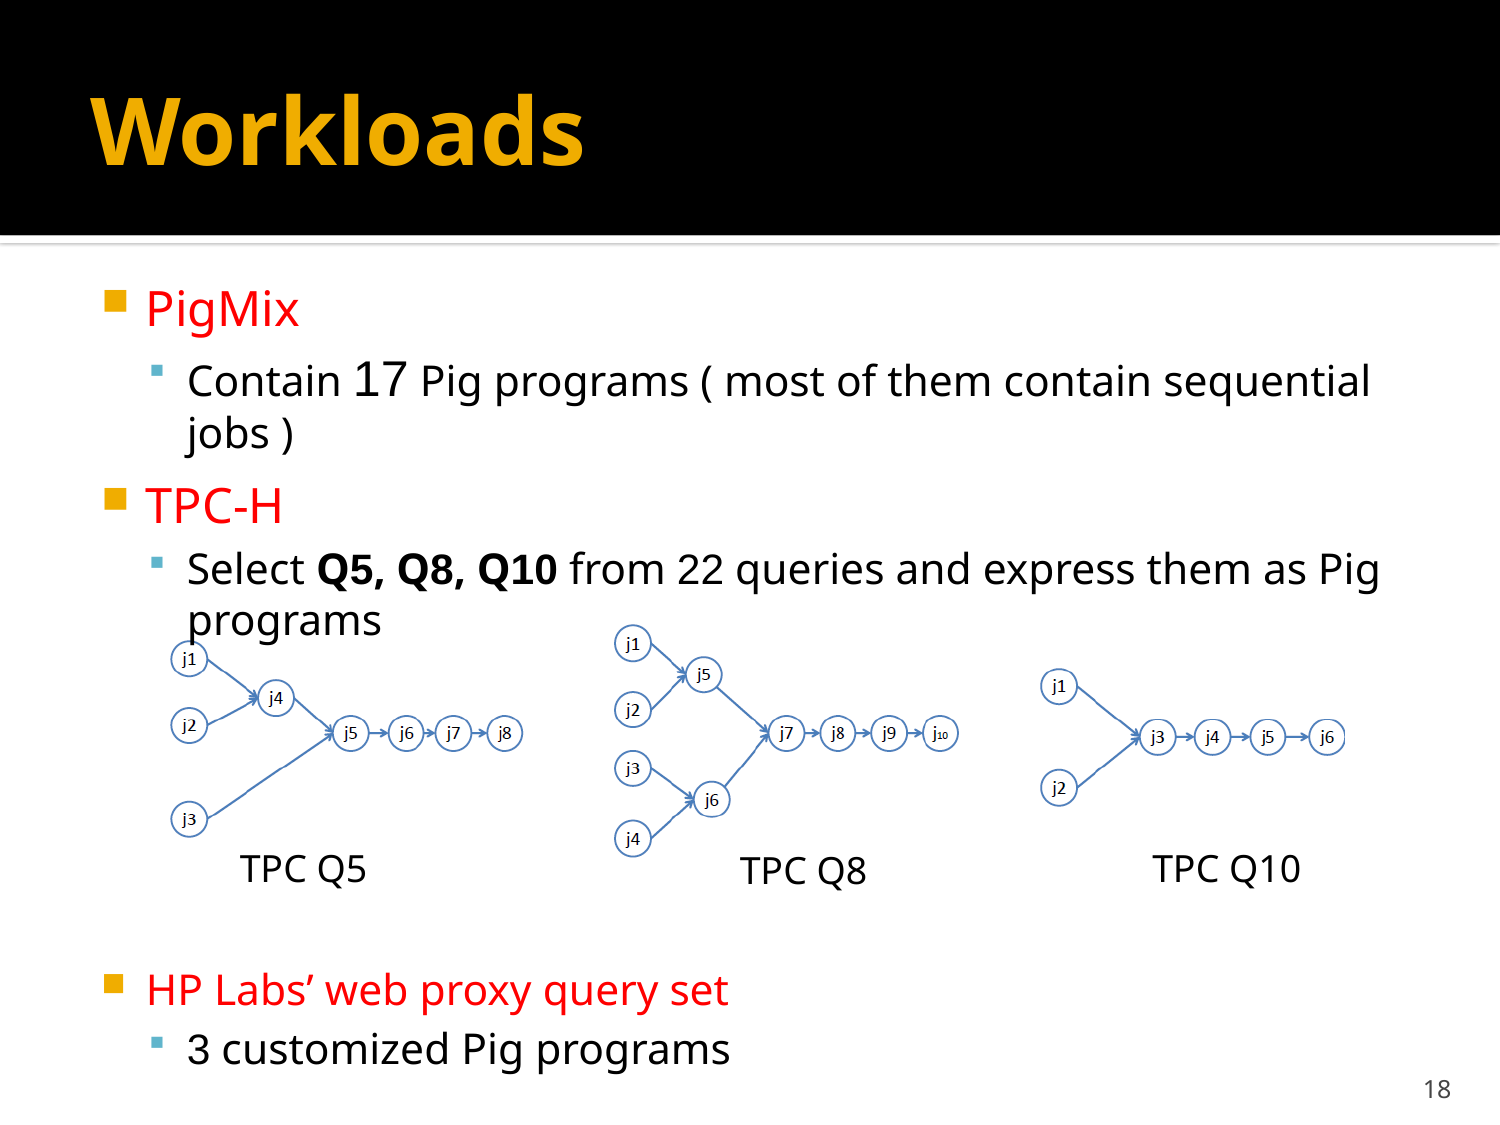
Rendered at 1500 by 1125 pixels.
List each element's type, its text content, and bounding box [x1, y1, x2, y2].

picture [162, 624, 1350, 863]
slide_number 18 [1345, 1062, 1467, 1108]
title Workloads [75, 25, 1425, 231]
list PigMix Contain 17 Pig programs ( most of them contain sequential jobs ) TPC-H Select Q5, Q8, Q10 from 22 queries and express them as Pig programs HP Labs’ web proxy query set 3 customized Pig programs [75, 262, 1425, 1088]
